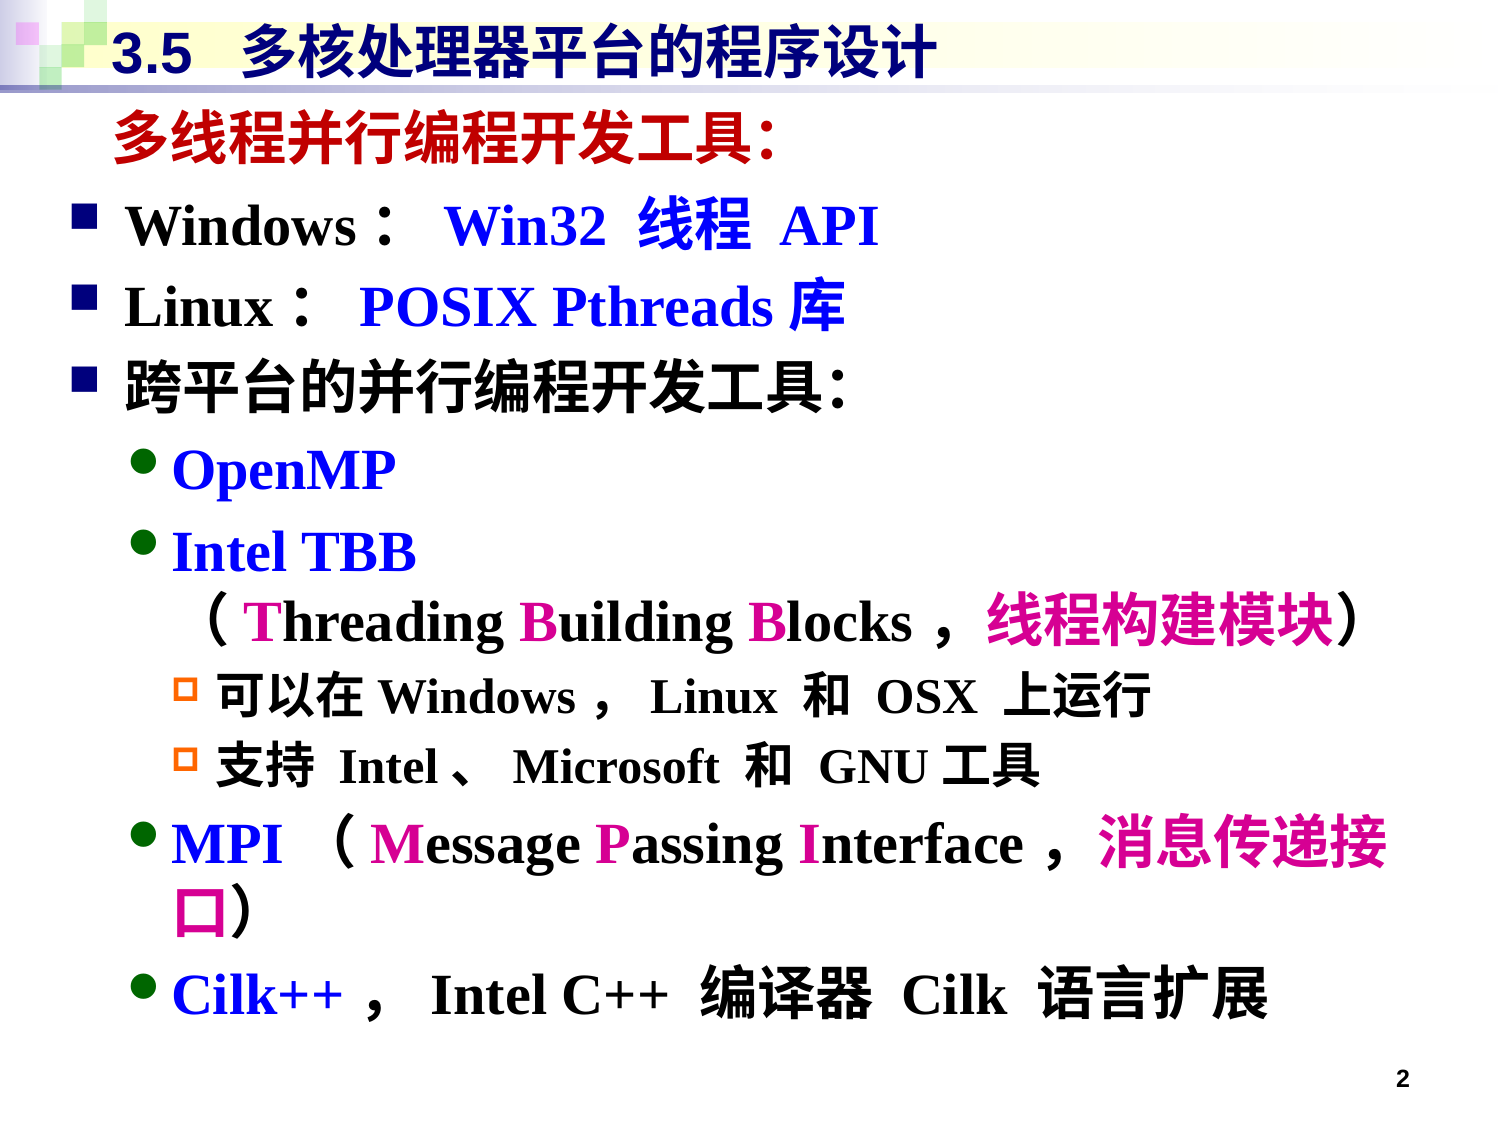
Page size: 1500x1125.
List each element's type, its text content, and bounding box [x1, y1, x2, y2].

slide_number 2 [1074, 1024, 1426, 1101]
text_box 多线程并行编程开发工具： [96, 93, 1447, 180]
list Windows：Win32 线程 API Linux：POSIX Pthreads库 跨平台的并行编程开发工具： OpenMP Intel TBB （Threading Building Blocks，线程构建模块） 可以在Windows，Linux 和 OSX 上运行 支持 Intel、Microsoft 和 GNU工具 MPI（Message Passing Interface，消息传递接口） Cilk++，Intel C++ 编译器 Cilk 语言扩展 [52, 178, 1483, 1048]
title 3.5 多核处理器平台的程序设计 [96, 6, 1448, 94]
